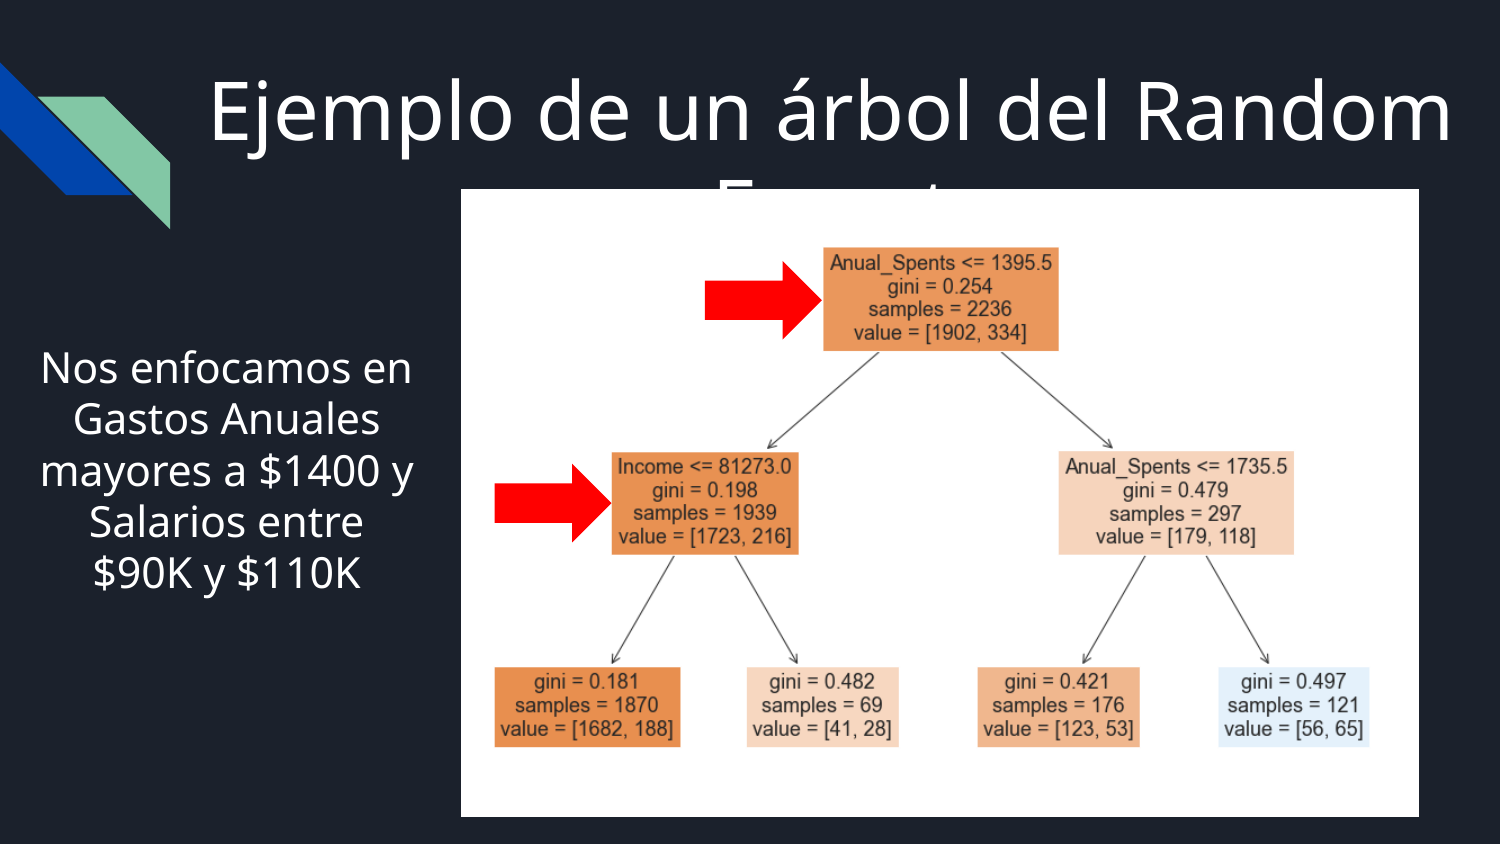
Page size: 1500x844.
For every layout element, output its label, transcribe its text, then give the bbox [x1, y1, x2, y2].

picture [461, 189, 1419, 817]
title Ejemplo de un árbol del Random Forest [147, 44, 1500, 296]
title Nos enfocamos en Gastos Anuales mayores a $1400 y Salarios entre $90K y $110K [21, 325, 432, 681]
